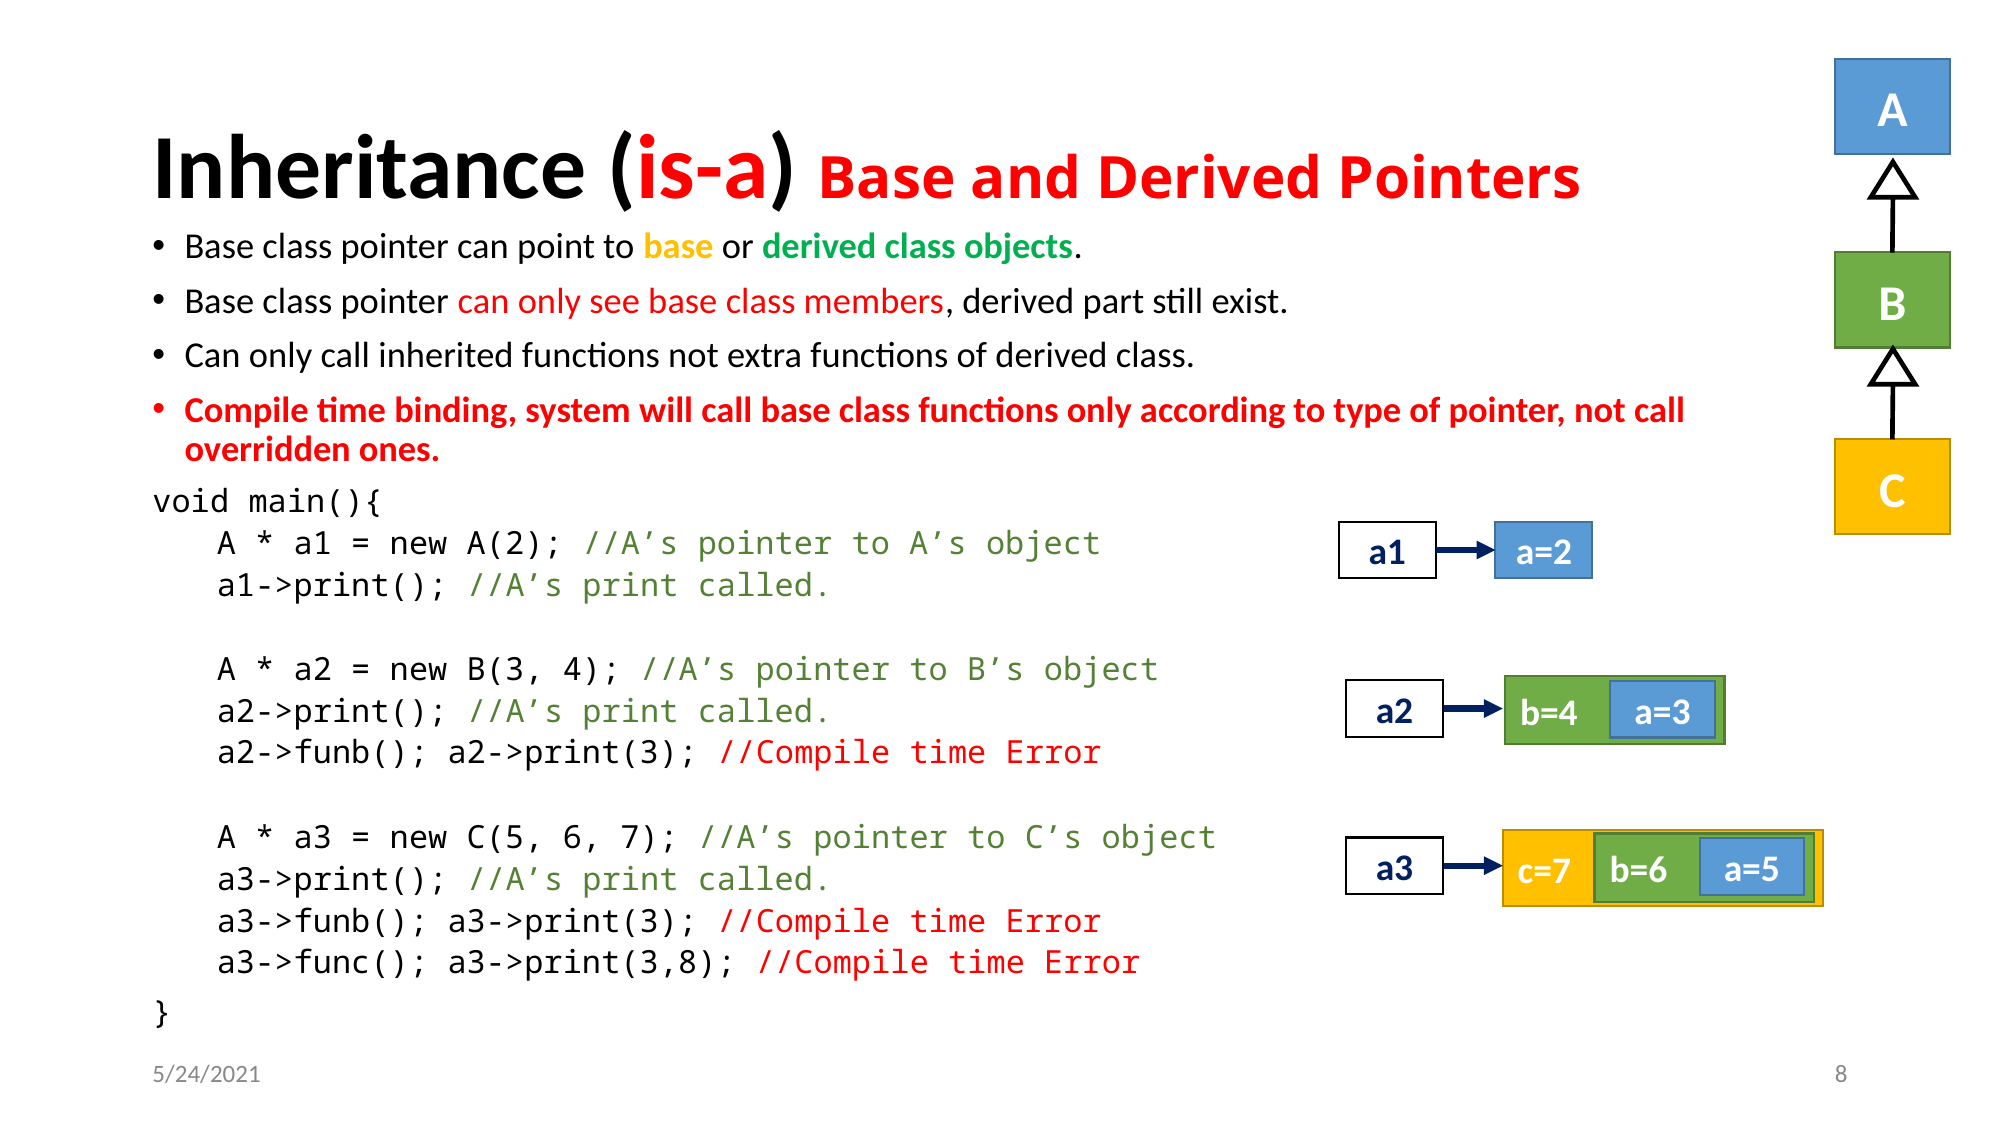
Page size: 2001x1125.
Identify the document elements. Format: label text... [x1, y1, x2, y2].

title Inheritance (is-a) Base and Derived Pointers [137, 59, 1832, 278]
list Base class pointer can point to base or derived class objects. Base class pointer can only see base class members, derived part still exist. Can only call inherited functions not extra functions of derived class. Compile time binding, system will call base class functions only according to type of pointer, not call overridden ones. void main(){ A * a1 = new A(2); //A’s pointer to A’s object a1->print(); //A’s print called. A * a2 = new B(3, 4); //A’s pointer to B’s object a2->print(); //A’s print called. a2->funb(); a2->print(3); //Compile time Error A * a3 = new C(5, 6, 7); //A’s pointer to C’s object a3->print(); //A’s print called. a3->funb(); a3->print(3); //Compile time Error a3->func(); a3->print(3,8); //Compile time Error } [137, 219, 1779, 1043]
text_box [1338, 521, 1593, 579]
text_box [1345, 830, 1824, 907]
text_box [1834, 59, 1950, 535]
slide_number ‹#› [1412, 1042, 1863, 1103]
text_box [1345, 675, 1725, 745]
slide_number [137, 1043, 588, 1103]
